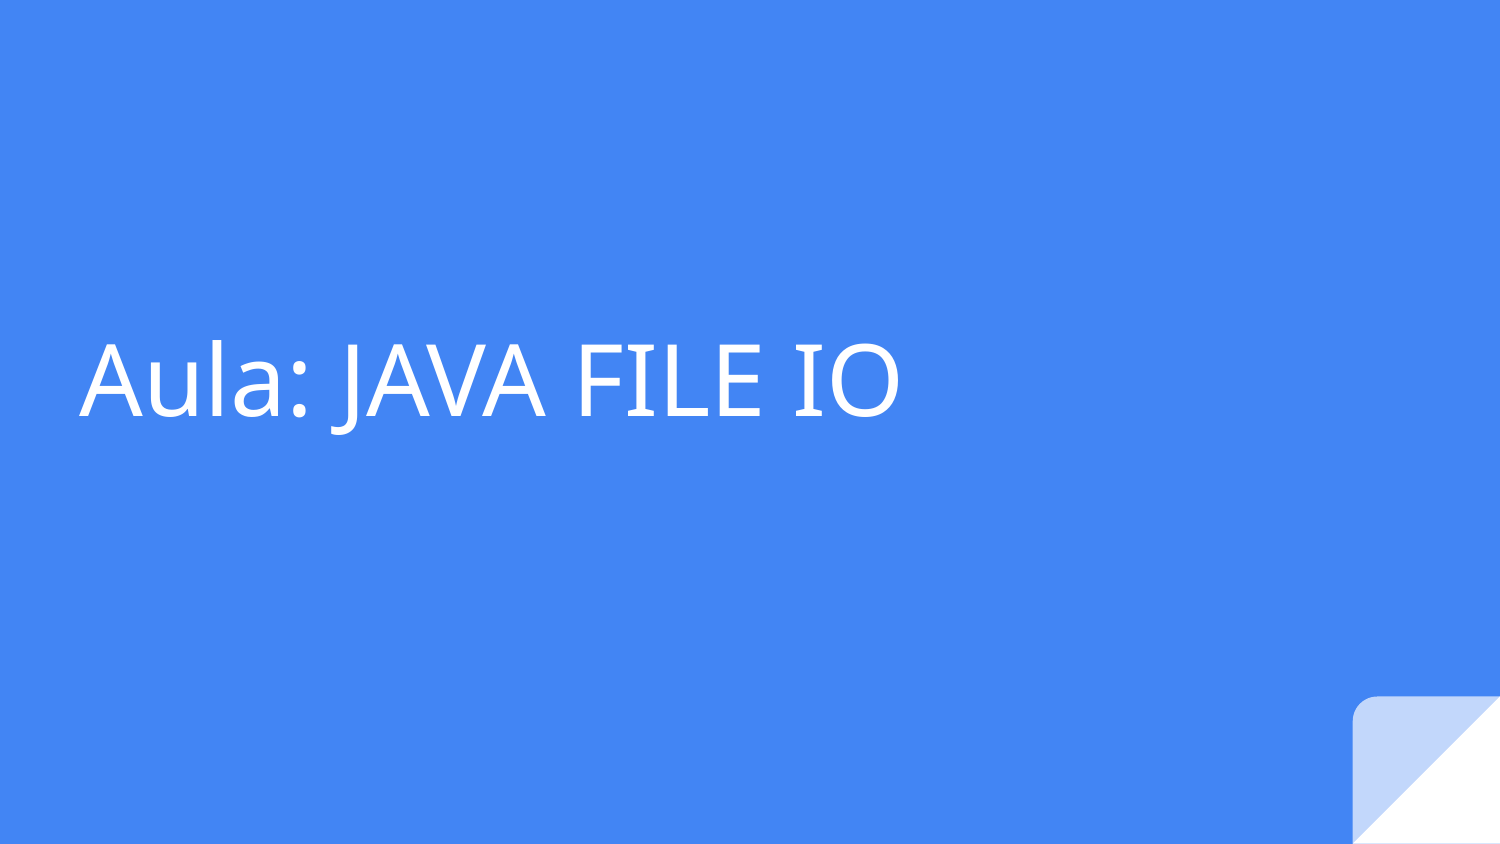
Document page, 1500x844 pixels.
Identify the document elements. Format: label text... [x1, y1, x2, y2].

title Aula: JAVA FILE IO [64, 298, 1413, 452]
